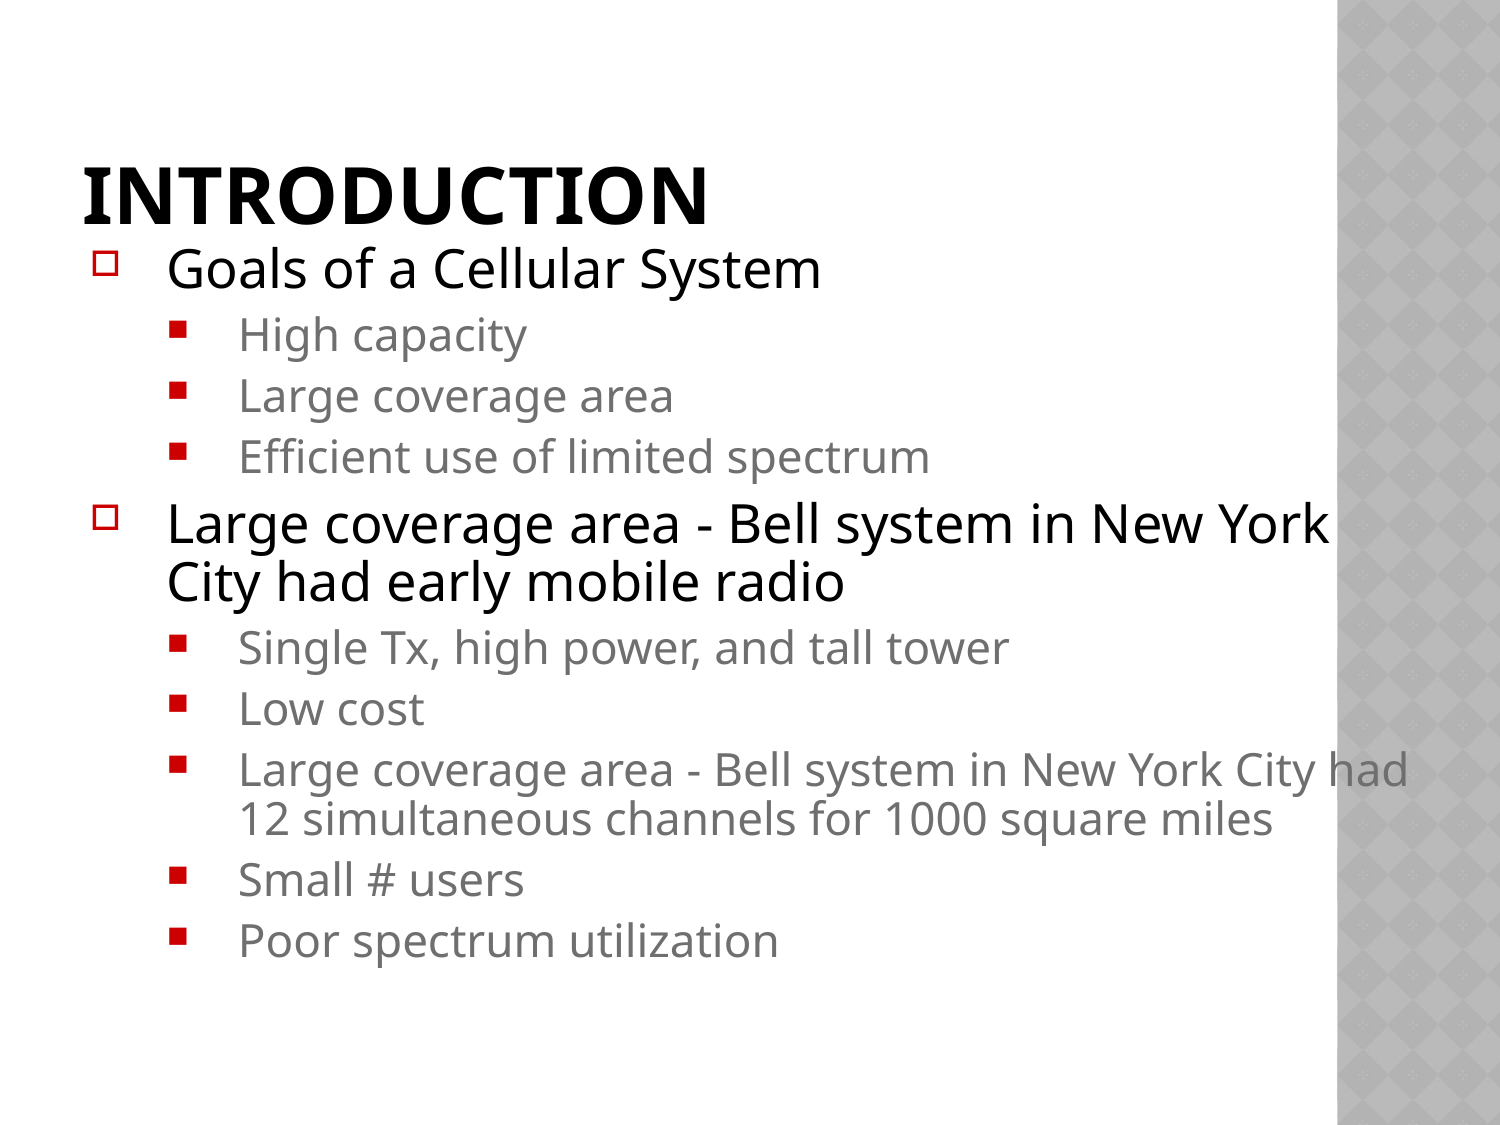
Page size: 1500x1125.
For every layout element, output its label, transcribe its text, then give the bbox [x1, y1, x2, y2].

list Goals of a Cellular System High capacity Large coverage area Efficient use of limited spectrum Large coverage area - Bell system in New York City had early mobile radio Single Tx, high power, and tall tower Low cost Large coverage area - Bell system in New York City had 12 simultaneous channels for 1000 square miles Small # users Poor spectrum utilization [75, 234, 1425, 1055]
title Introduction [75, 52, 1263, 234]
